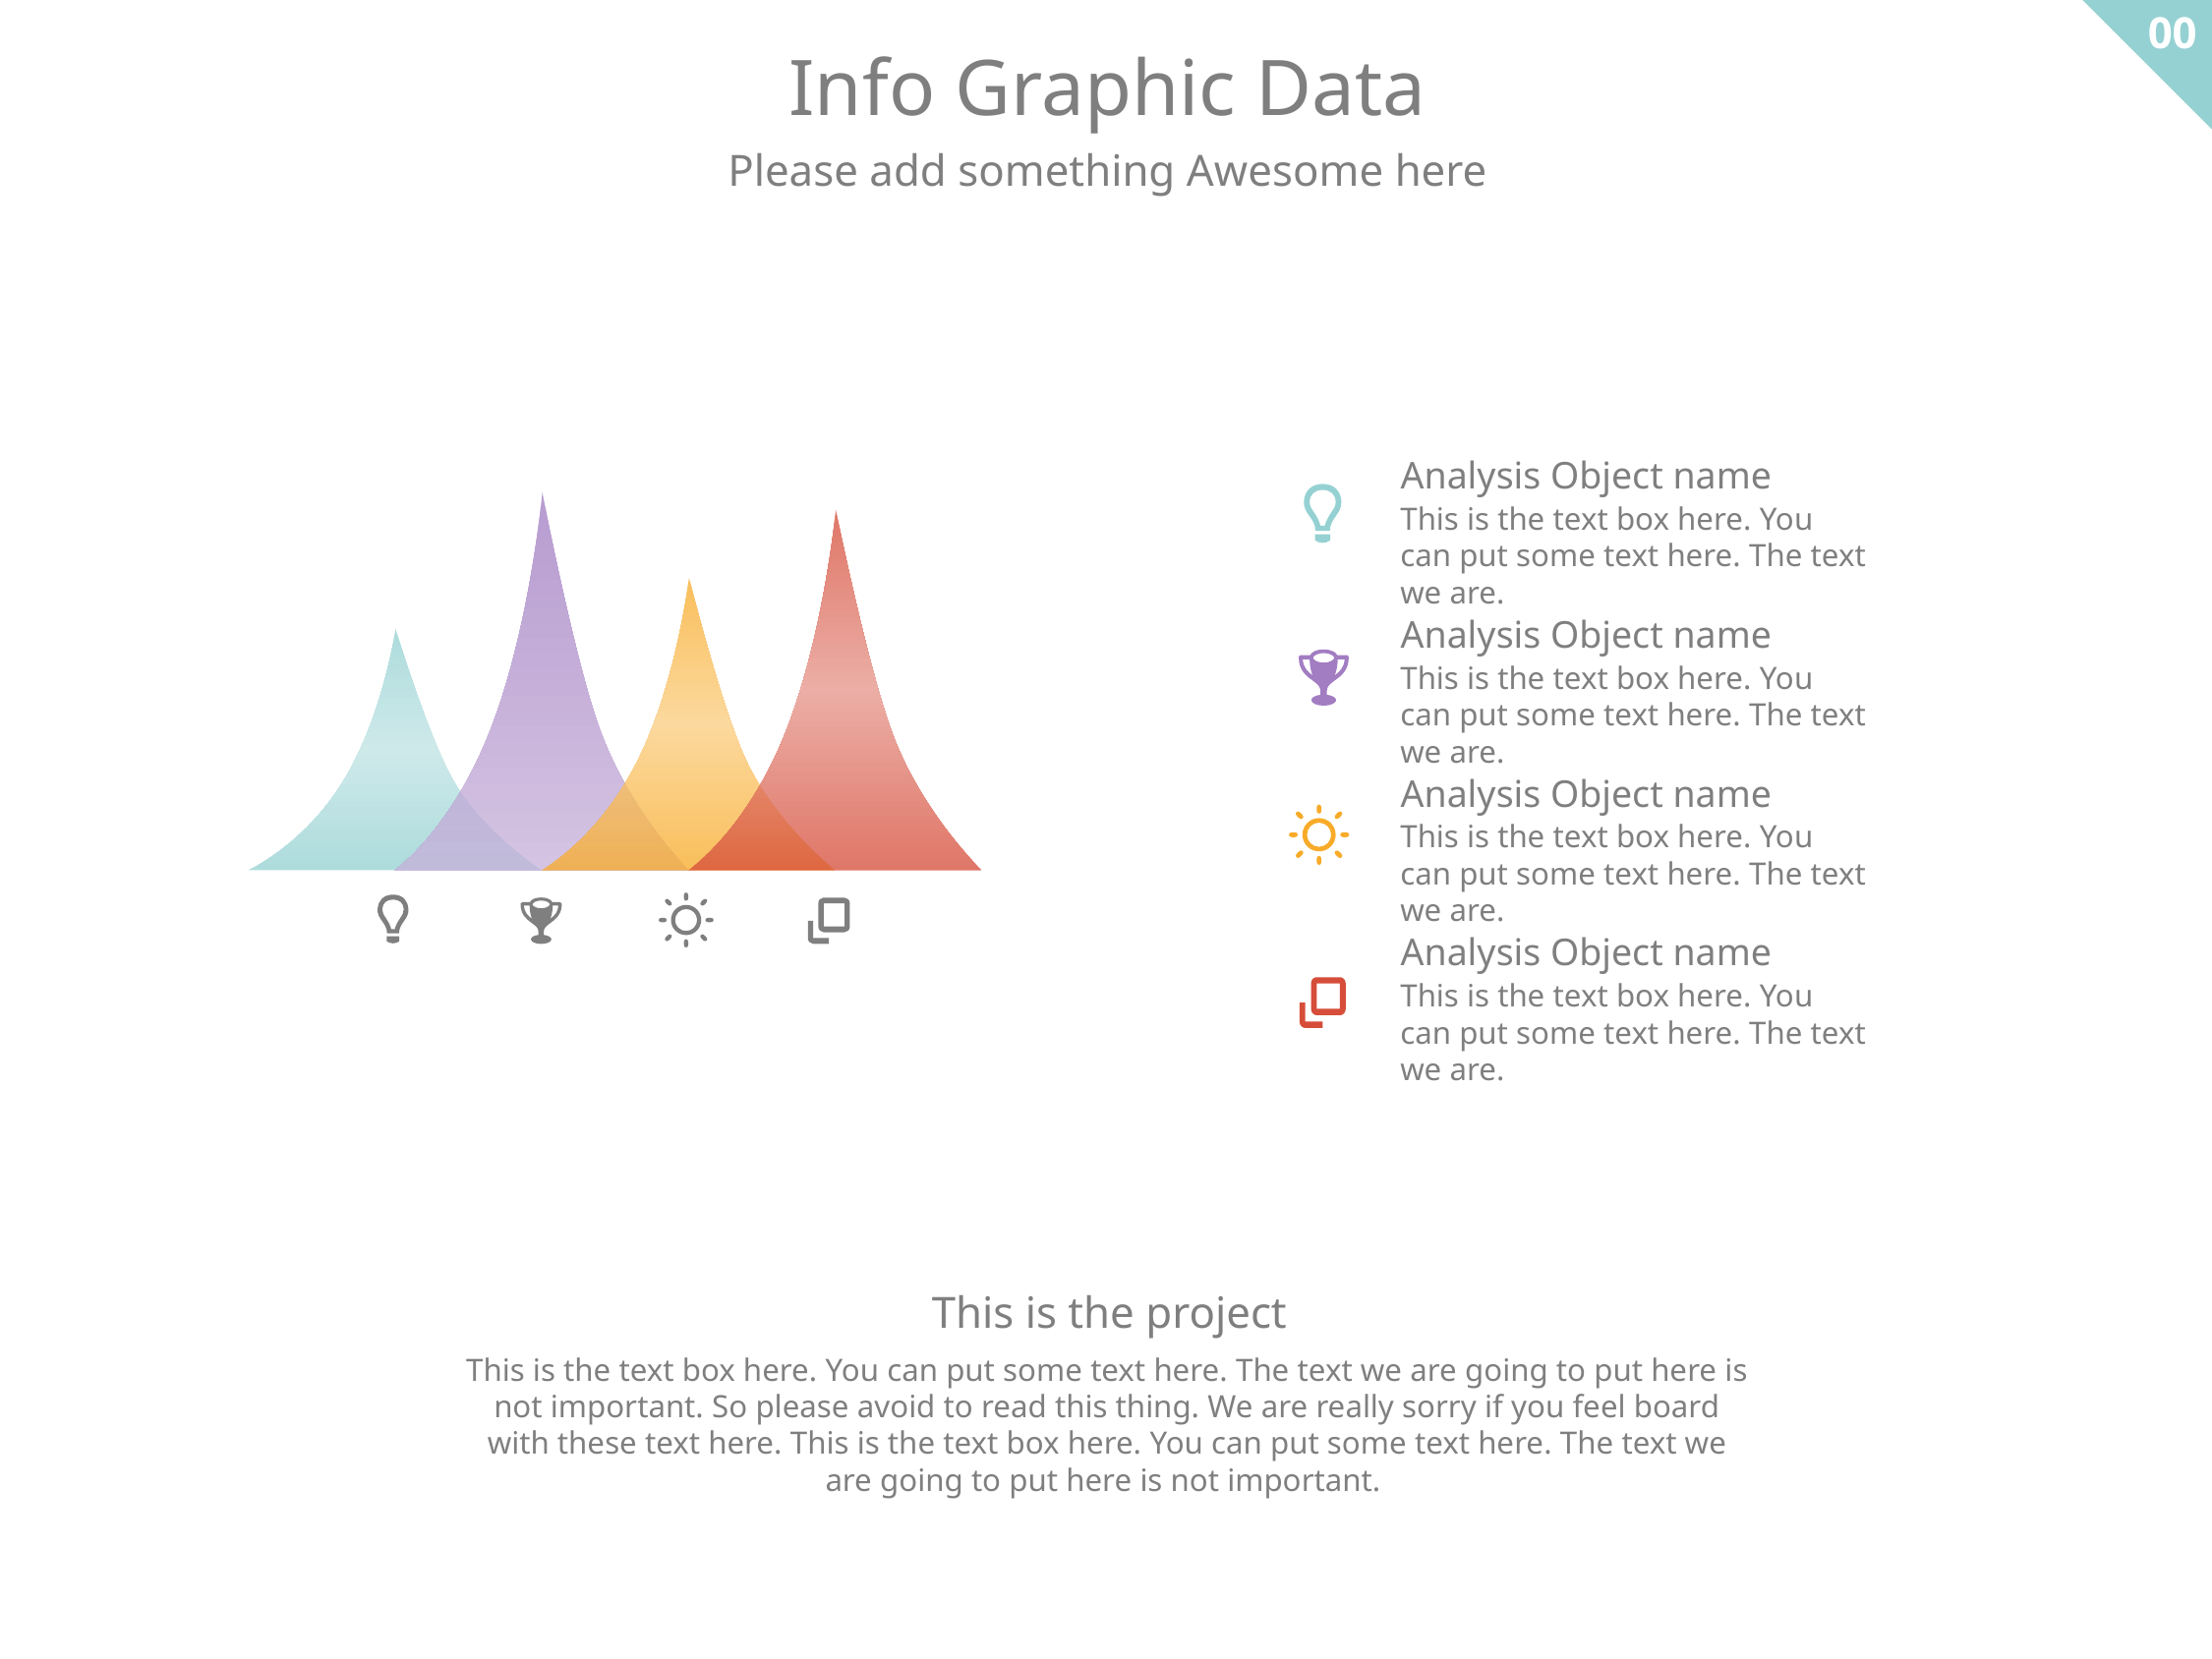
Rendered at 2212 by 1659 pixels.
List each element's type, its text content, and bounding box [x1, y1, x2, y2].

text_box [1310, 977, 1346, 1015]
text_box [1385, 763, 1886, 900]
text_box [1299, 649, 1349, 706]
text_box [1302, 818, 1336, 852]
text_box [1334, 850, 1343, 858]
text_box [807, 920, 830, 944]
text_box [1316, 855, 1322, 866]
text_box Info Graphic Data [774, 31, 1441, 136]
text_box [665, 898, 672, 906]
text_box [394, 491, 624, 871]
text_box [683, 892, 689, 901]
text_box [541, 577, 760, 871]
text_box [1316, 804, 1322, 814]
text_box [700, 934, 708, 942]
text_box Please add something Awesome here [713, 136, 1502, 202]
text_box [665, 934, 672, 942]
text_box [1385, 444, 1886, 582]
text_box [378, 894, 409, 934]
text_box [248, 628, 460, 871]
text_box [1296, 850, 1304, 858]
text_box [520, 897, 562, 944]
text_box [386, 936, 400, 944]
text_box [700, 898, 708, 906]
text_box [1340, 831, 1350, 837]
text_box [1296, 811, 1304, 820]
text_box [818, 897, 850, 933]
text_box [683, 939, 689, 948]
text_box [1314, 534, 1331, 543]
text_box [1385, 603, 1886, 741]
text_box [670, 904, 702, 936]
text_box [705, 917, 714, 923]
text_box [1385, 921, 1886, 1059]
text_box [1304, 484, 1342, 532]
text_box [658, 917, 668, 923]
text_box [688, 509, 982, 871]
text_box [1334, 811, 1343, 820]
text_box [451, 1278, 1765, 1470]
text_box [2080, 0, 2212, 130]
text_box [1289, 831, 1299, 837]
text_box [1299, 1002, 1323, 1028]
